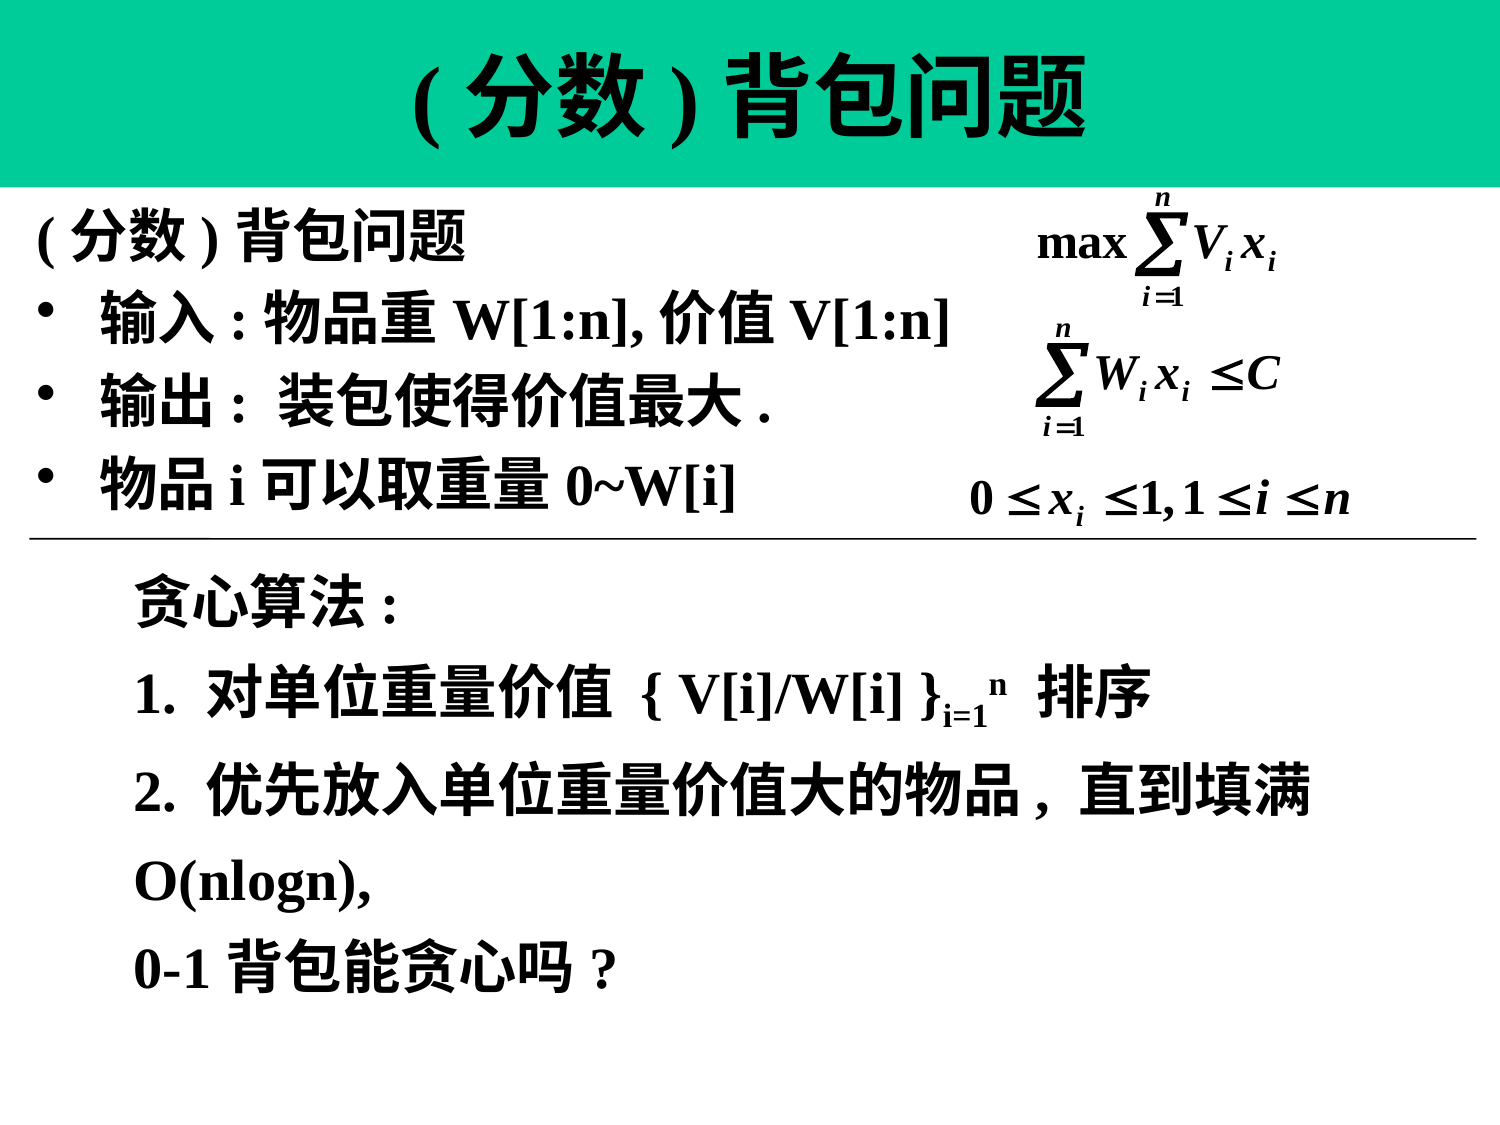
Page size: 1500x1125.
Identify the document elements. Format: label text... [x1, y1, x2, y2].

text_box 贪心算法: 1. 对单位重量价值 { V[i]/W[i] }i=1n 排序 2. 优先放入单位重量价值大的物品, 直到填满 O(nlogn), 0-1背包能贪心吗? [118, 550, 1340, 1008]
title (分数)背包问题 [0, 0, 1500, 188]
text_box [962, 172, 1359, 540]
text_box (分数)背包问题 输入:物品重W[1:n],价值V[1:n] 输出: 装包使得价值最大. 物品i可以取重量0~W[i] [21, 184, 957, 525]
